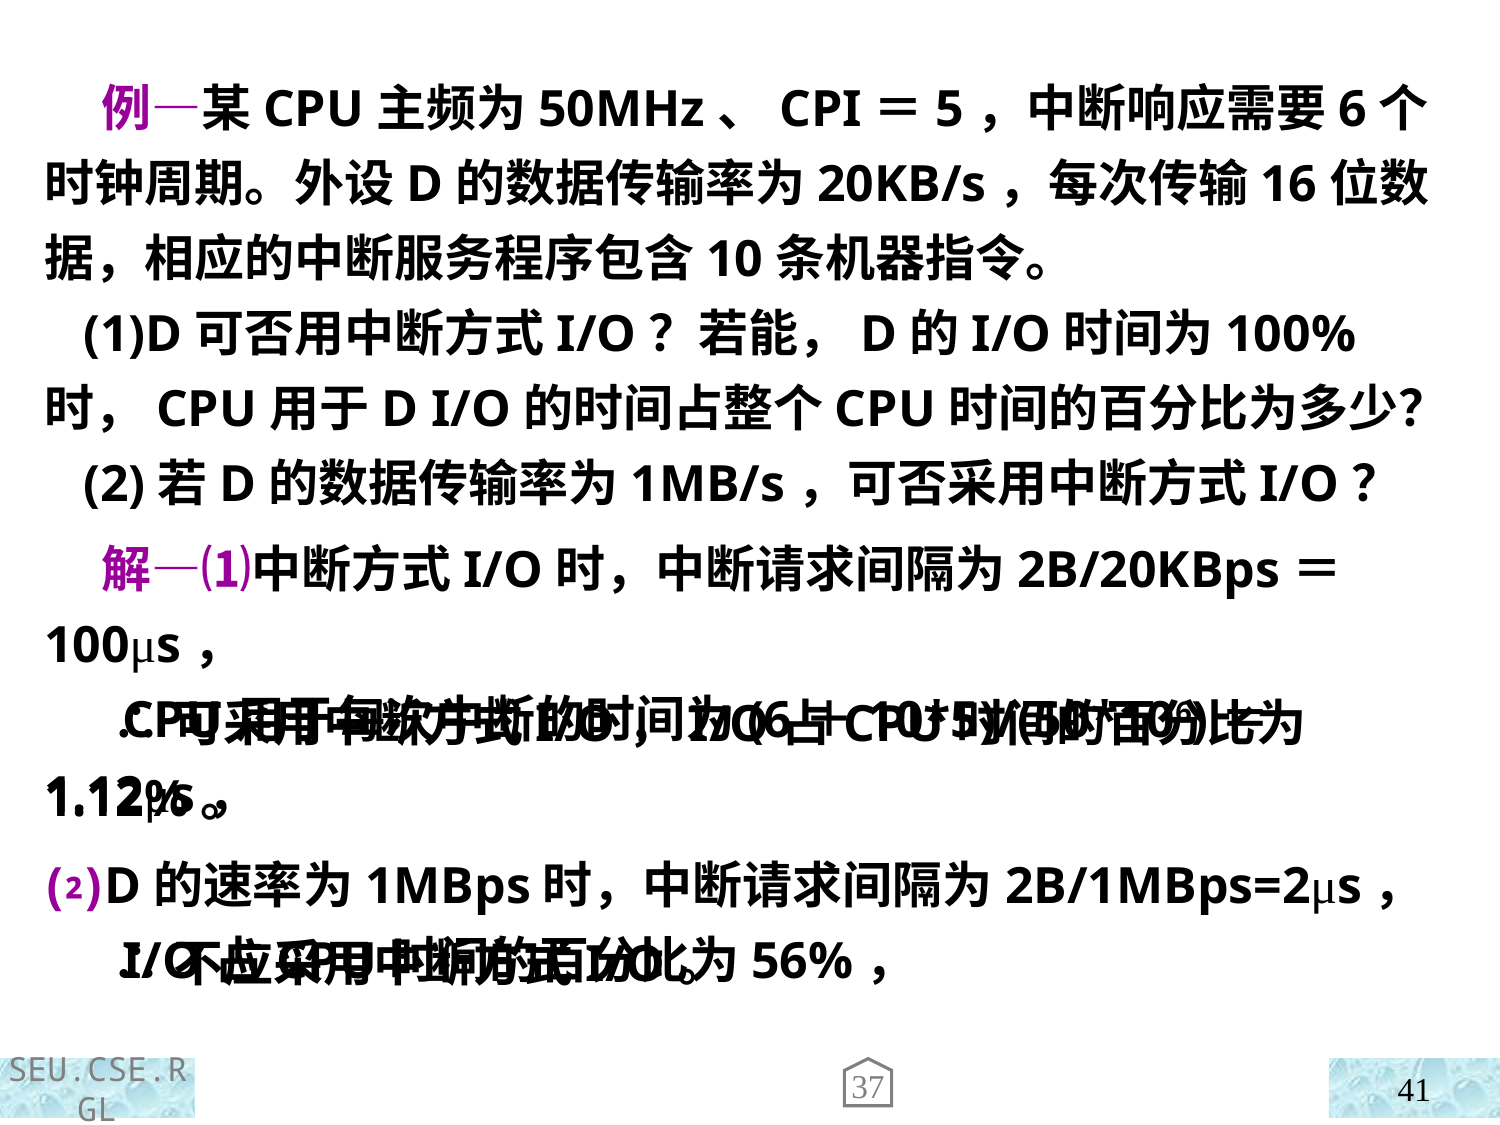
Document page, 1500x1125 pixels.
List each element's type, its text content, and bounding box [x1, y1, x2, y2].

text_box 解—⑴中断方式I/O时，中断请求间隔为2B/20KBps＝100μs， CPU用于每次中断的时间为(6＋10*5)/(50*106)＝1.12μs， [29, 515, 1483, 830]
text_box 37 [844, 1058, 892, 1106]
slide_number 41 [1328, 1058, 1500, 1118]
text_box ∴不应采用中断方式I/O。 [29, 908, 1471, 999]
text_box ⑵D的速率为1MBps时，中断请求间隔为2B/1MBps=2μs， I/O占CPU时间的百分比为56%， [29, 755, 1471, 908]
text_box 例—某CPU主频为50MHz、CPI＝5，中断响应需要6个时钟周期。外设D的数据传输率为20KB/s，每次传输16位数据，相应的中断服务程序包含10条机器指令。 (1)D可否用中断方式I/O？若能，D的I/O时间为100%时，CPU用于D I/O的时间占整个CPU时间的百分比为多少？ (2)若D的数据传输率为1MB/s，可否采用中断方式I/O？ [29, 54, 1471, 515]
text_box ∴可采用中断方式I/O，I/O占CPU时间的百分比为1.12%。 [29, 668, 1471, 755]
text_box 应用现状— 设置I/O接口(标准设备-总线接口) ←通用性好[成本↓] 弱化设备控制器(设备-标准设备接口) ←常与驱动器混合 [0, 1058, 195, 1118]
